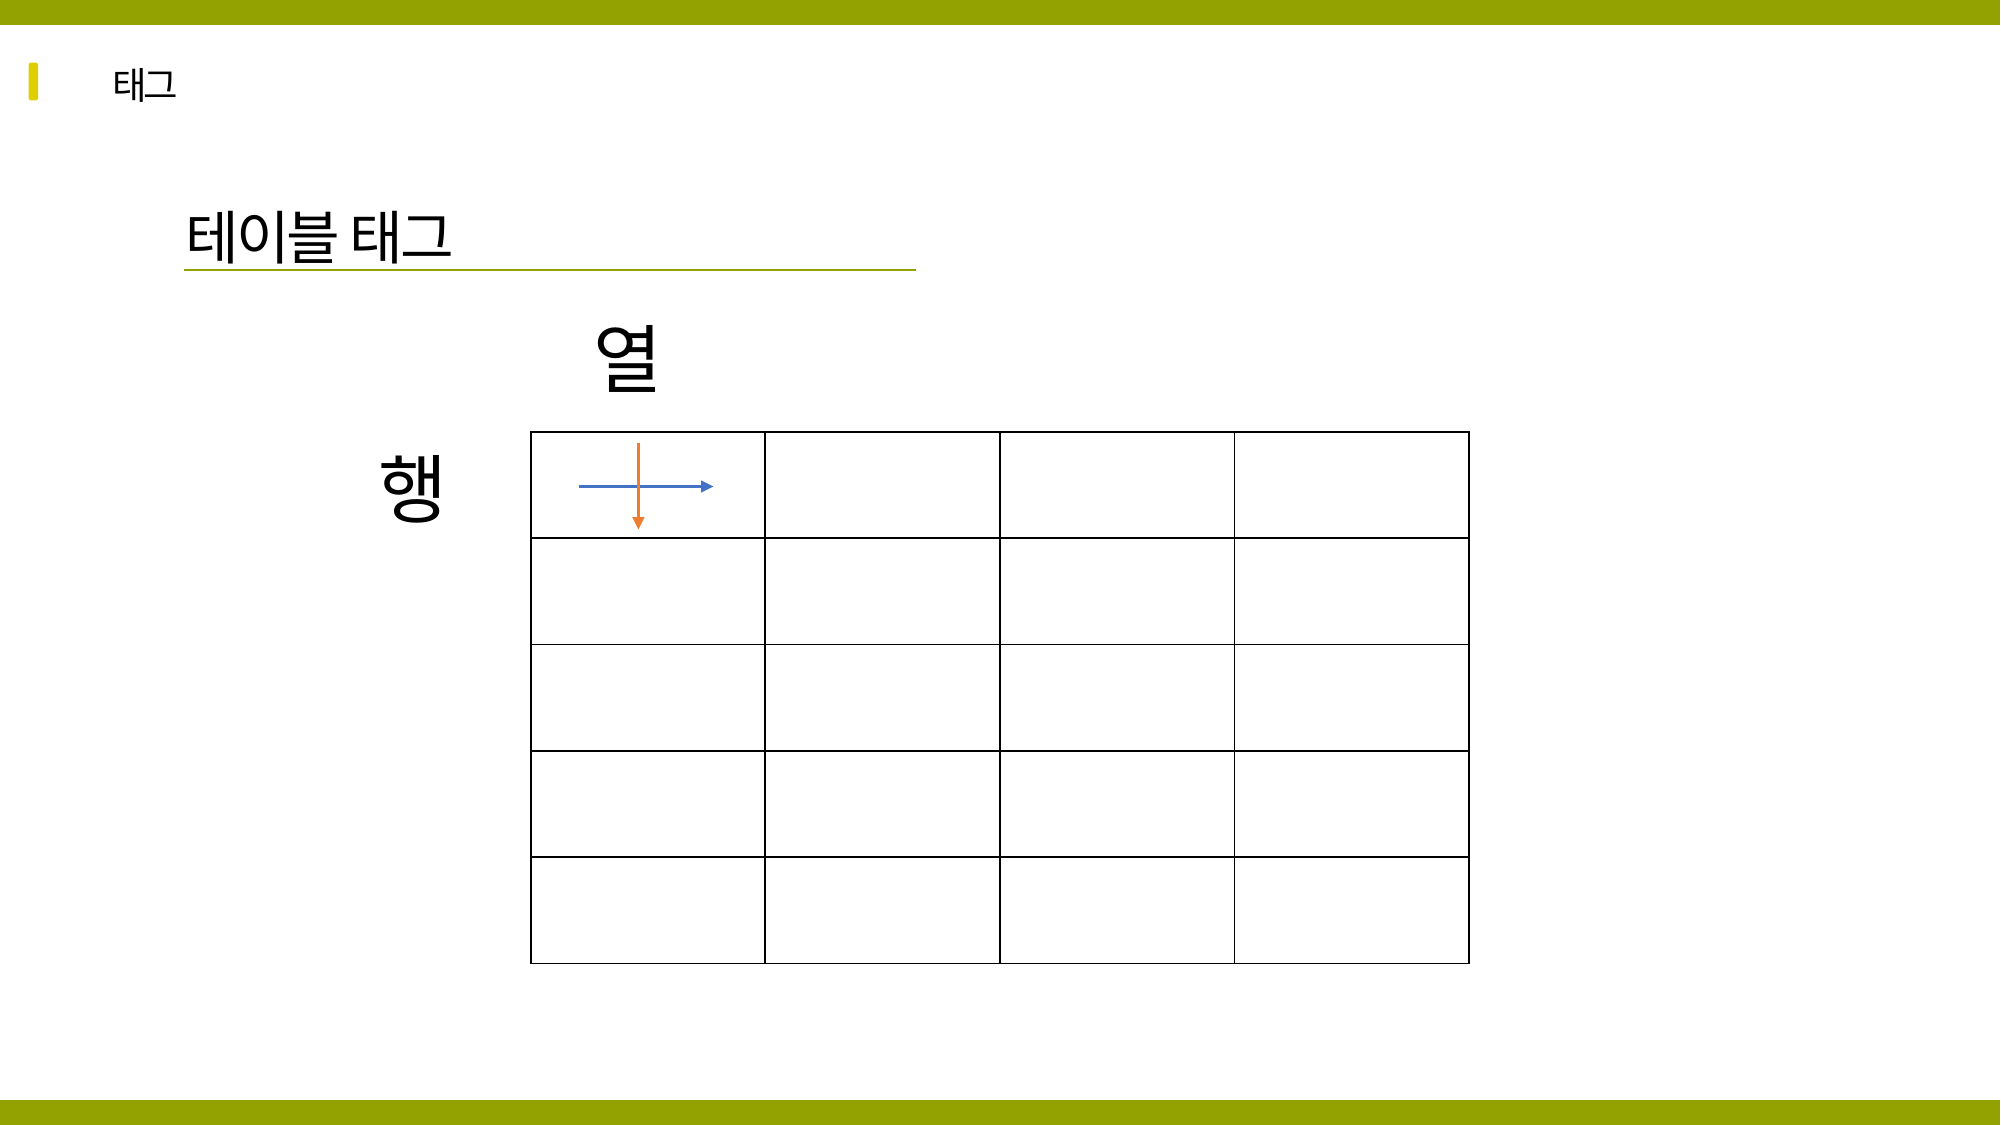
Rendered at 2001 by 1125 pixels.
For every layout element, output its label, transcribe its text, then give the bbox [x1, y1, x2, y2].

table_cell [1235, 539, 1468, 644]
table_cell [1001, 539, 1234, 644]
table_header [1001, 433, 1234, 537]
table_cell [766, 645, 999, 750]
text_box 행 [363, 435, 514, 540]
table_header [766, 433, 999, 537]
table_cell [1001, 858, 1234, 963]
table_cell [532, 645, 764, 750]
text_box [168, 193, 1444, 357]
table_header [1235, 433, 1468, 537]
table_cell [532, 858, 764, 963]
table_cell [766, 858, 999, 963]
table_cell [1235, 858, 1468, 963]
table_cell [1235, 752, 1468, 856]
table_cell [532, 539, 764, 644]
table_cell [766, 539, 999, 644]
text_box 태그 [0, 54, 291, 115]
table_cell [1001, 645, 1234, 750]
text_box 열 [579, 357, 730, 411]
text_box [0, 1099, 2000, 1125]
table_header [532, 433, 764, 537]
table_cell [1001, 752, 1234, 856]
table_cell [766, 752, 999, 856]
table_cell [1235, 645, 1468, 750]
text_box [0, 0, 2000, 26]
table_cell [532, 752, 764, 856]
